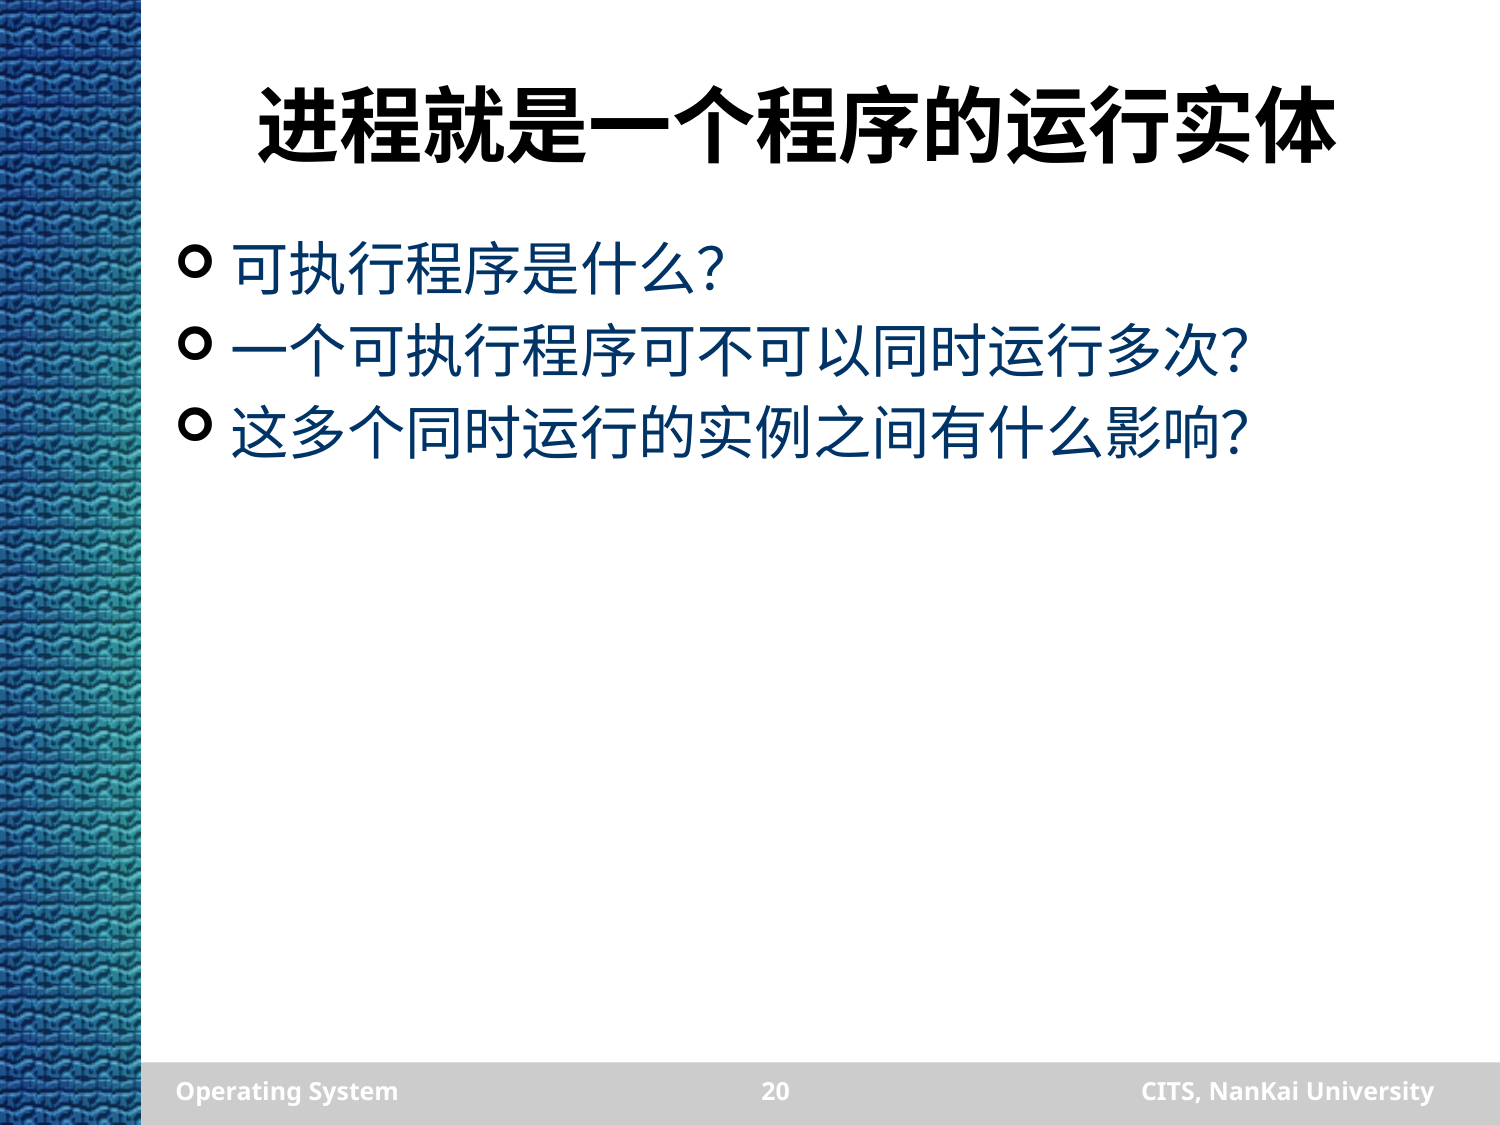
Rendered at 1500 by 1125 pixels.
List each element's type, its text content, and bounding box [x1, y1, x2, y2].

title 进程就是一个程序的运行实体 [159, 50, 1436, 197]
list 可执行程序是什么？ 一个可执行程序可不可以同时运行多次？ 这多个同时运行的实例之间有什么影响？ [159, 224, 1483, 1047]
slide_number 20 [600, 1067, 951, 1118]
picture [0, 0, 141, 1125]
slide_number Operating System [160, 1067, 574, 1118]
footer CITS, NanKai University [974, 1067, 1451, 1118]
